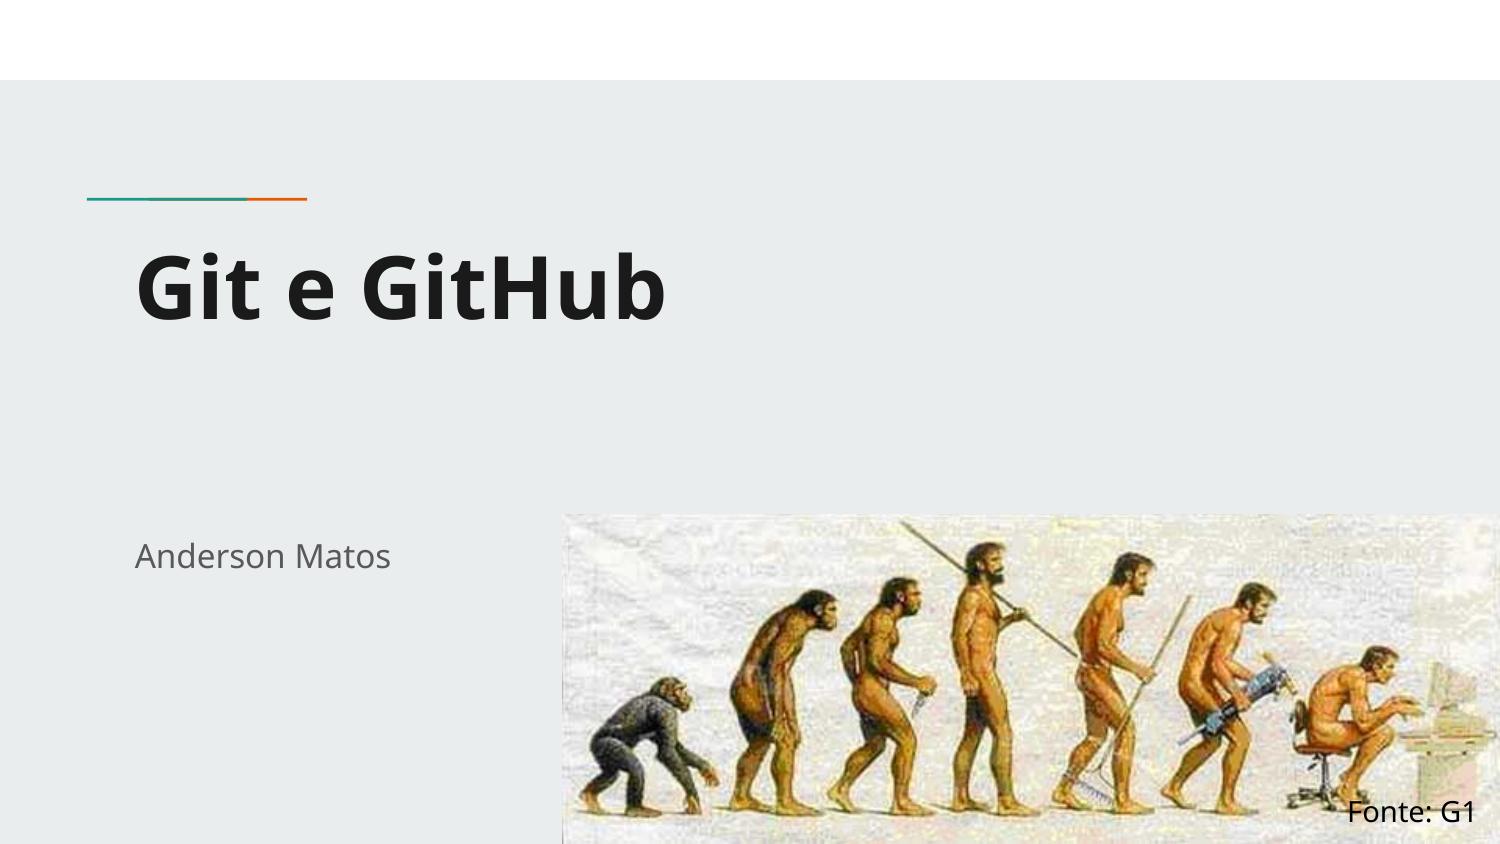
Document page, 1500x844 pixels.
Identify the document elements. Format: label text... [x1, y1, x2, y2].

subtitle Anderson Matos [119, 520, 557, 610]
picture [562, 513, 1500, 844]
title Git e GitHub [119, 216, 1381, 490]
